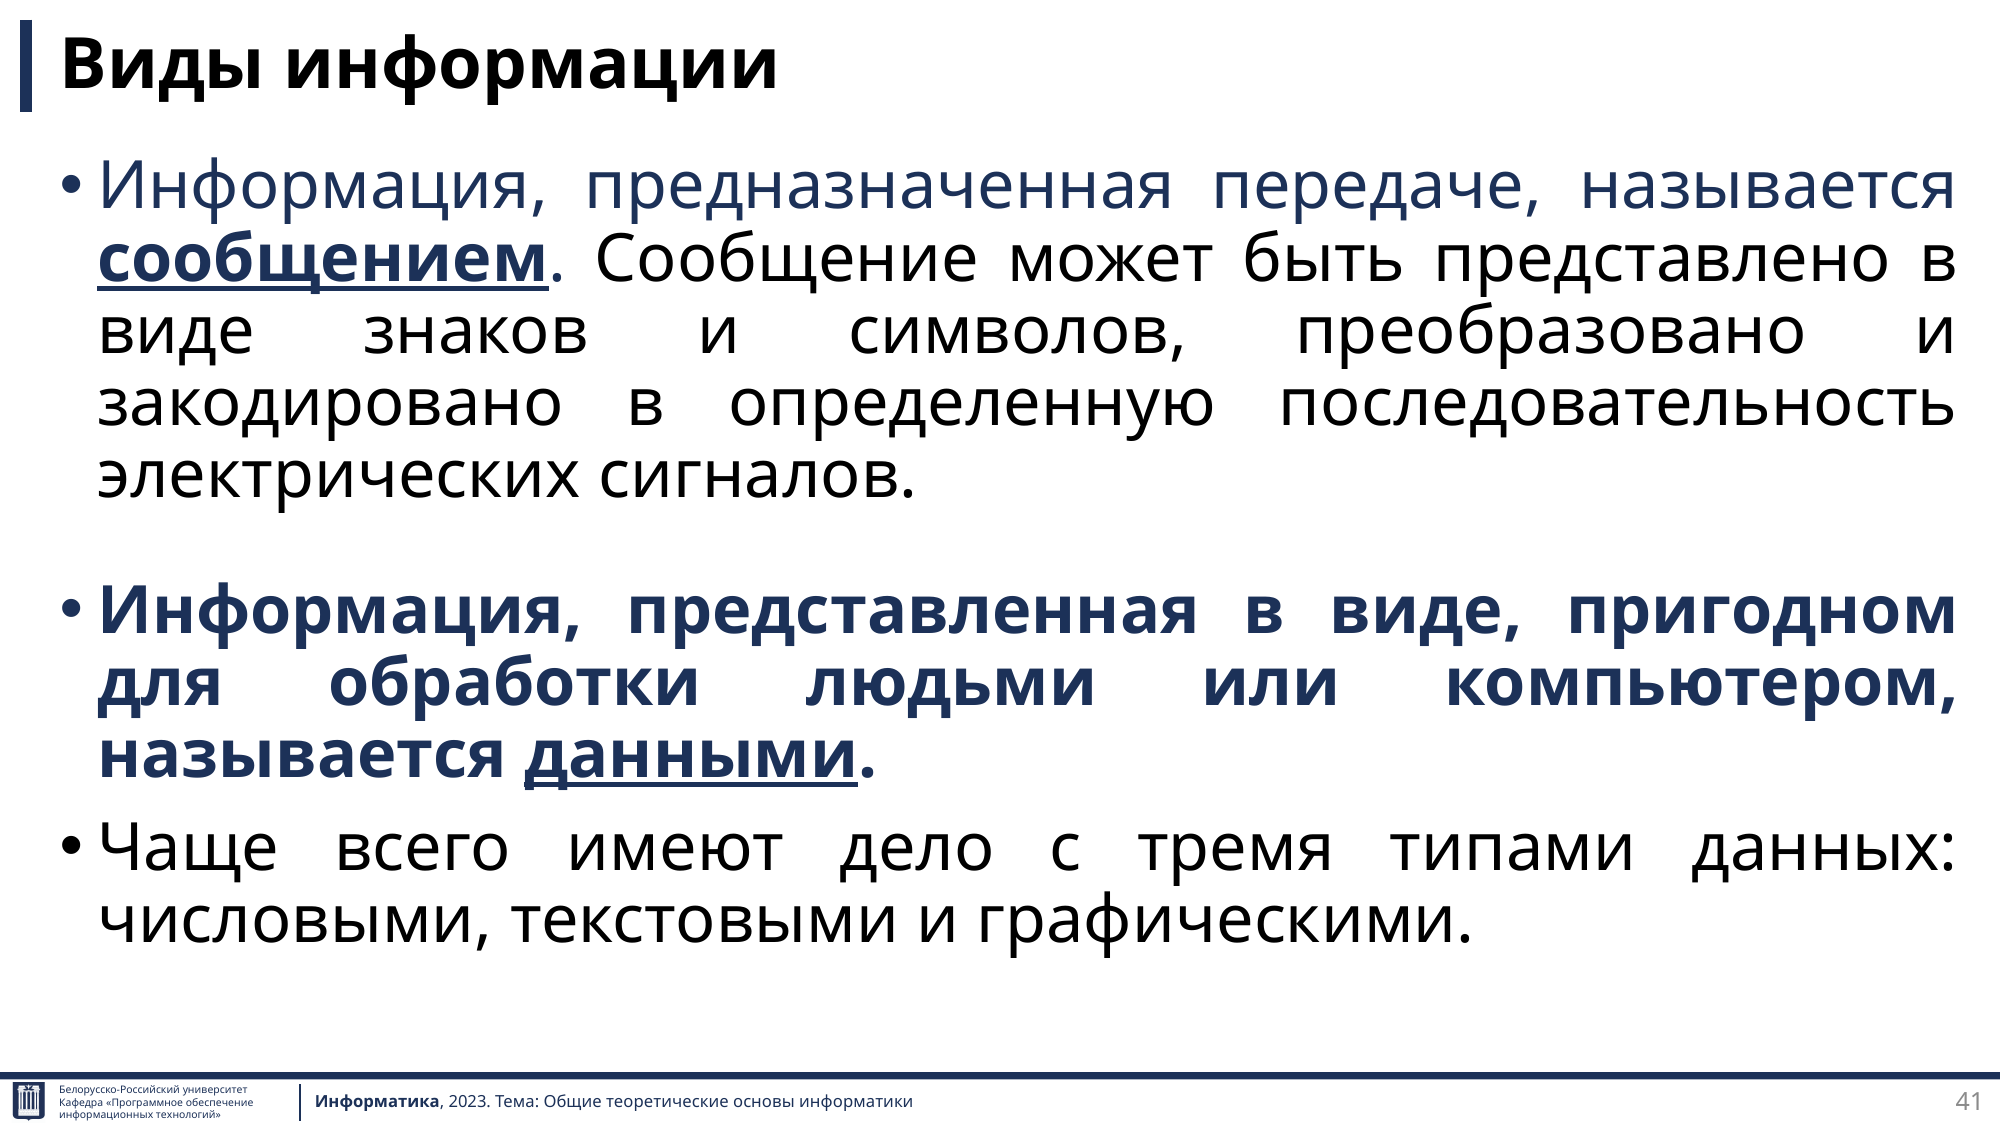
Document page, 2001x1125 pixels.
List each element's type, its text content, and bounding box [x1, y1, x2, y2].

slide_number 41 [1862, 1079, 2000, 1125]
title Виды информации [44, 19, 1975, 112]
picture [11, 1081, 46, 1123]
list Информация, предназначенная передаче, называется сообщением. Сообщение может быть представлено в виде знаков и символов, преобразовано и закодировано в определенную последовательность электрических сигналов. Информация, представленная в виде, пригодном для обработки людьми или компьютером, называется данными. Чаще всего имеют дело с тремя типами данных: числовыми, текстовыми и графическими. [44, 143, 1975, 1055]
